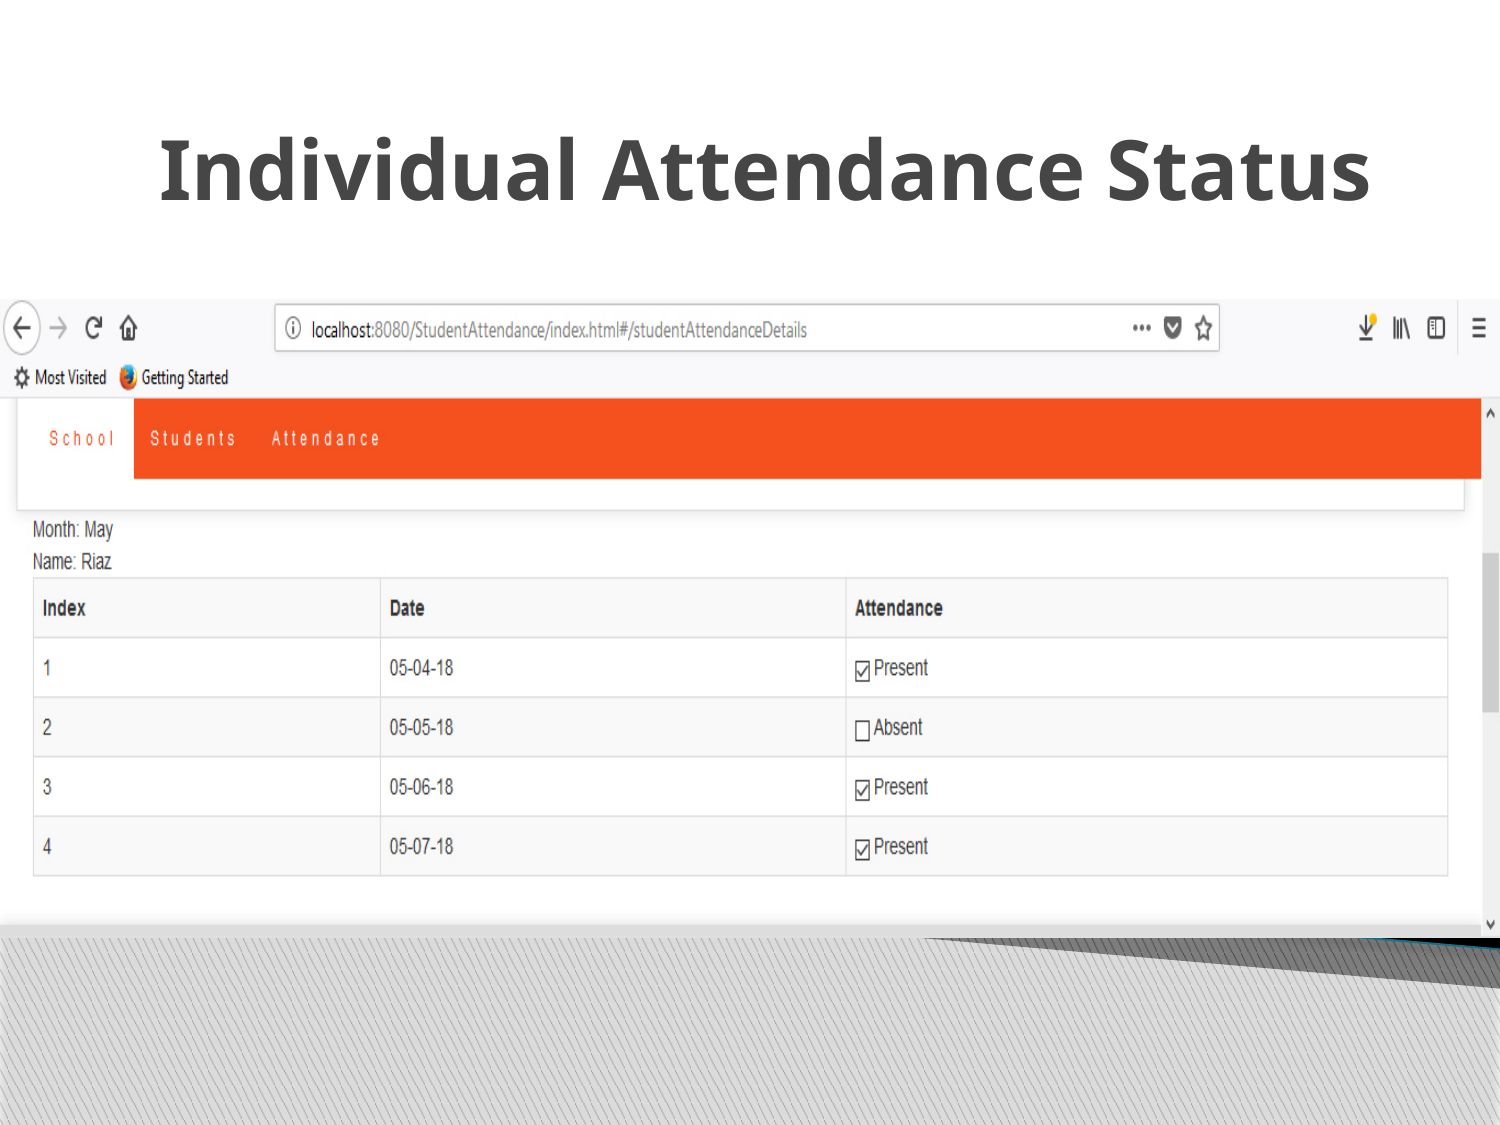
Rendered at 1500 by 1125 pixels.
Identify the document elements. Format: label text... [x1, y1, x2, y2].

picture [0, 299, 1500, 989]
title Individual Attendance Status [112, 87, 1388, 225]
